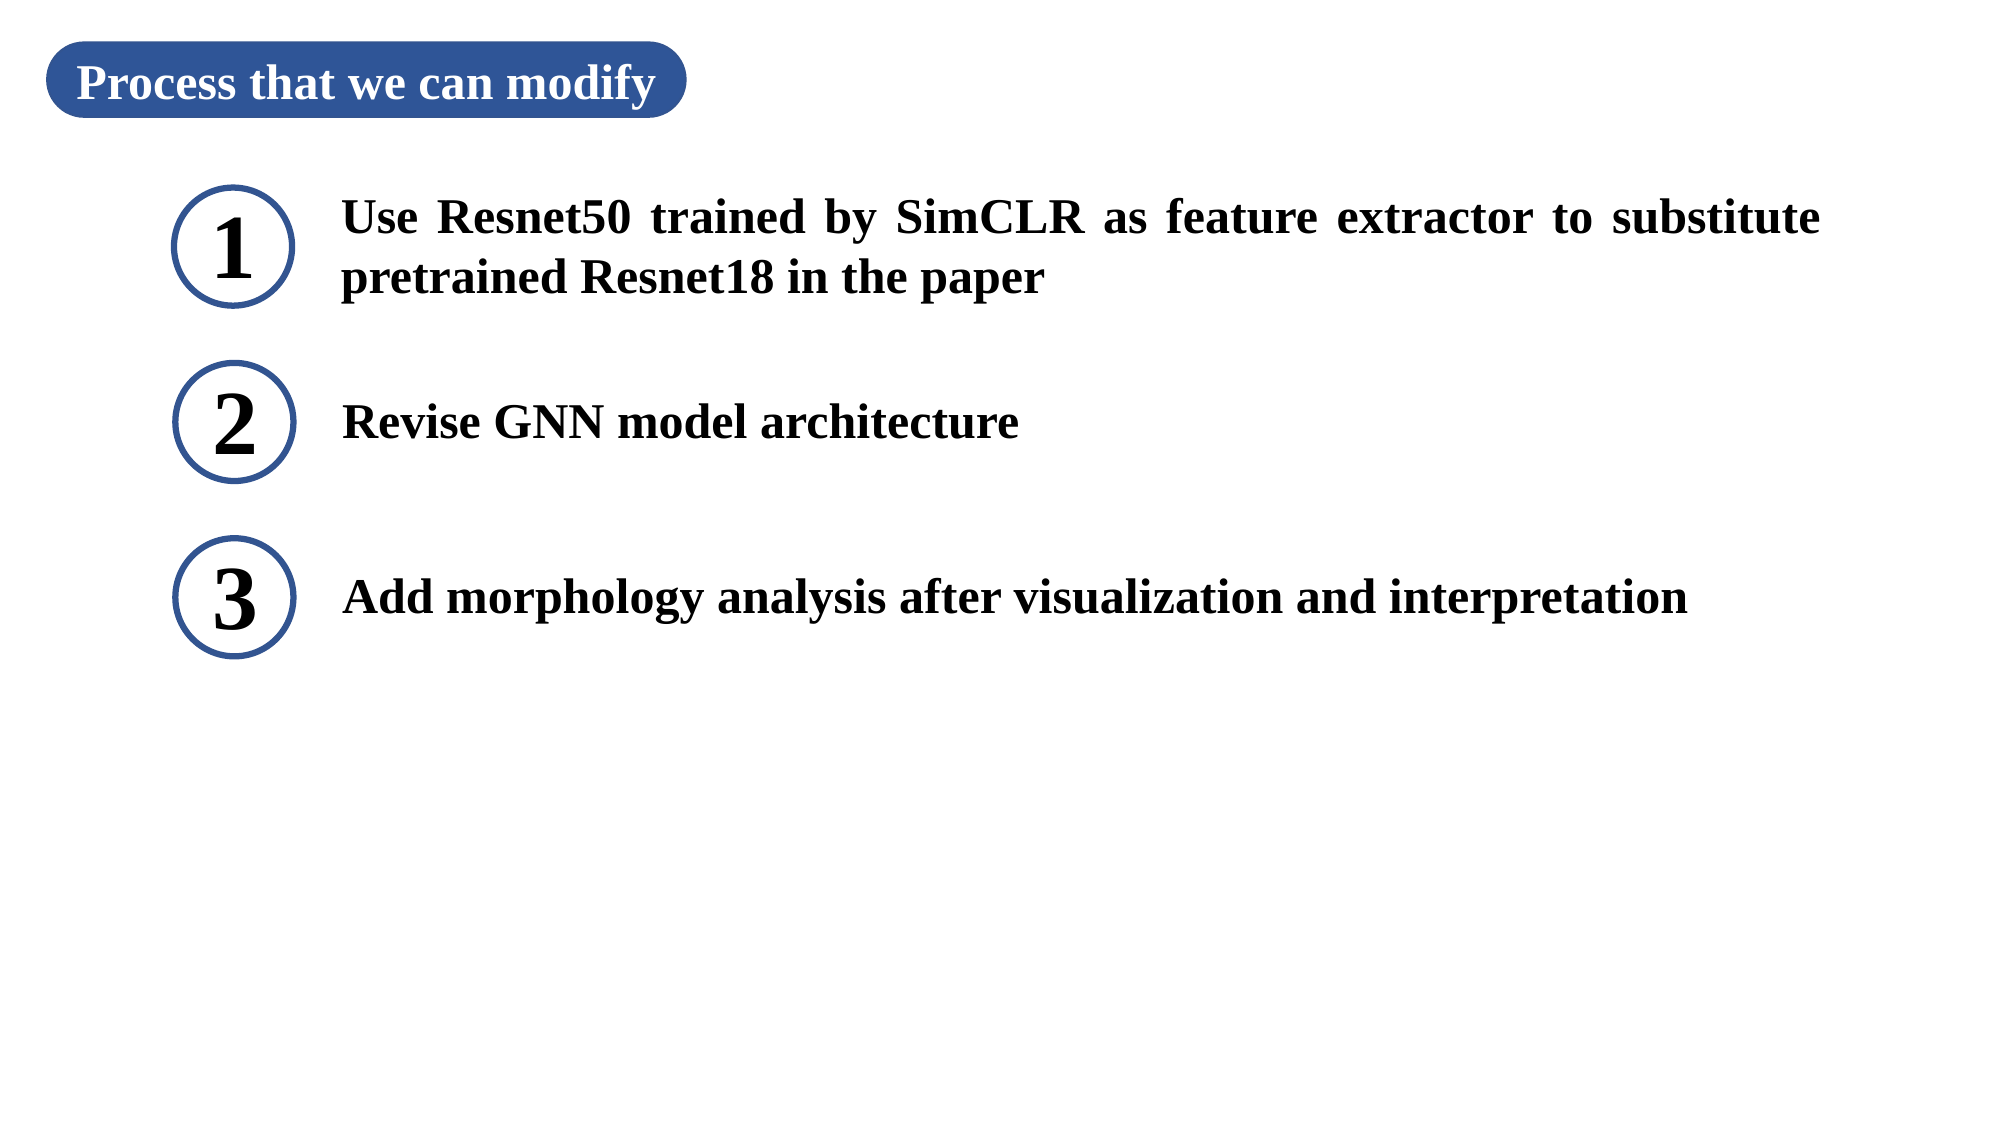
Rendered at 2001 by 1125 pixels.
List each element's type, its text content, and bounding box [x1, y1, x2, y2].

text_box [175, 530, 294, 657]
text_box Add morphology analysis after visualization and interpretation [303, 515, 1862, 672]
text_box Use Resnet50 trained by SimCLR as feature extractor to substitute pretrained Resnet18 in the paper [302, 165, 1860, 322]
text_box Revise GNN model architecture [303, 340, 1862, 497]
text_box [175, 355, 294, 482]
text_box Process that we can modify [46, 41, 687, 118]
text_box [173, 179, 293, 307]
